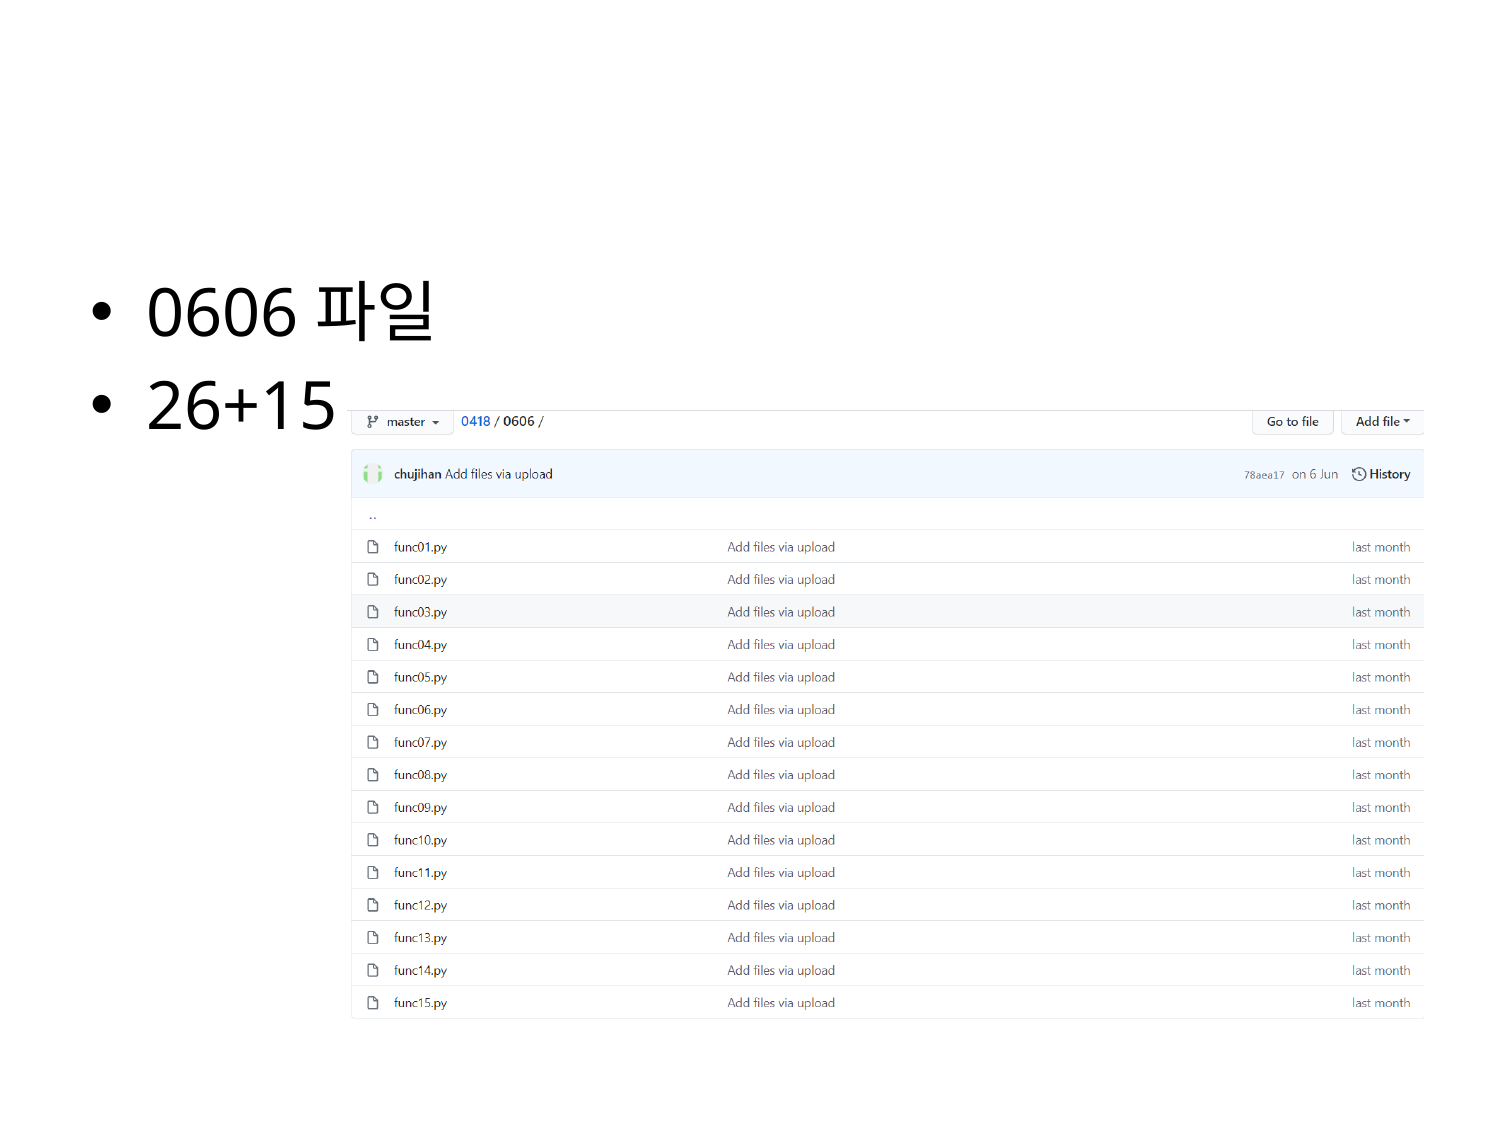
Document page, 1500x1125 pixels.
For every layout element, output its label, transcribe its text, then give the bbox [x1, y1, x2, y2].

picture [346, 408, 1424, 1020]
list 0606파일 26+15 [75, 262, 1425, 1005]
